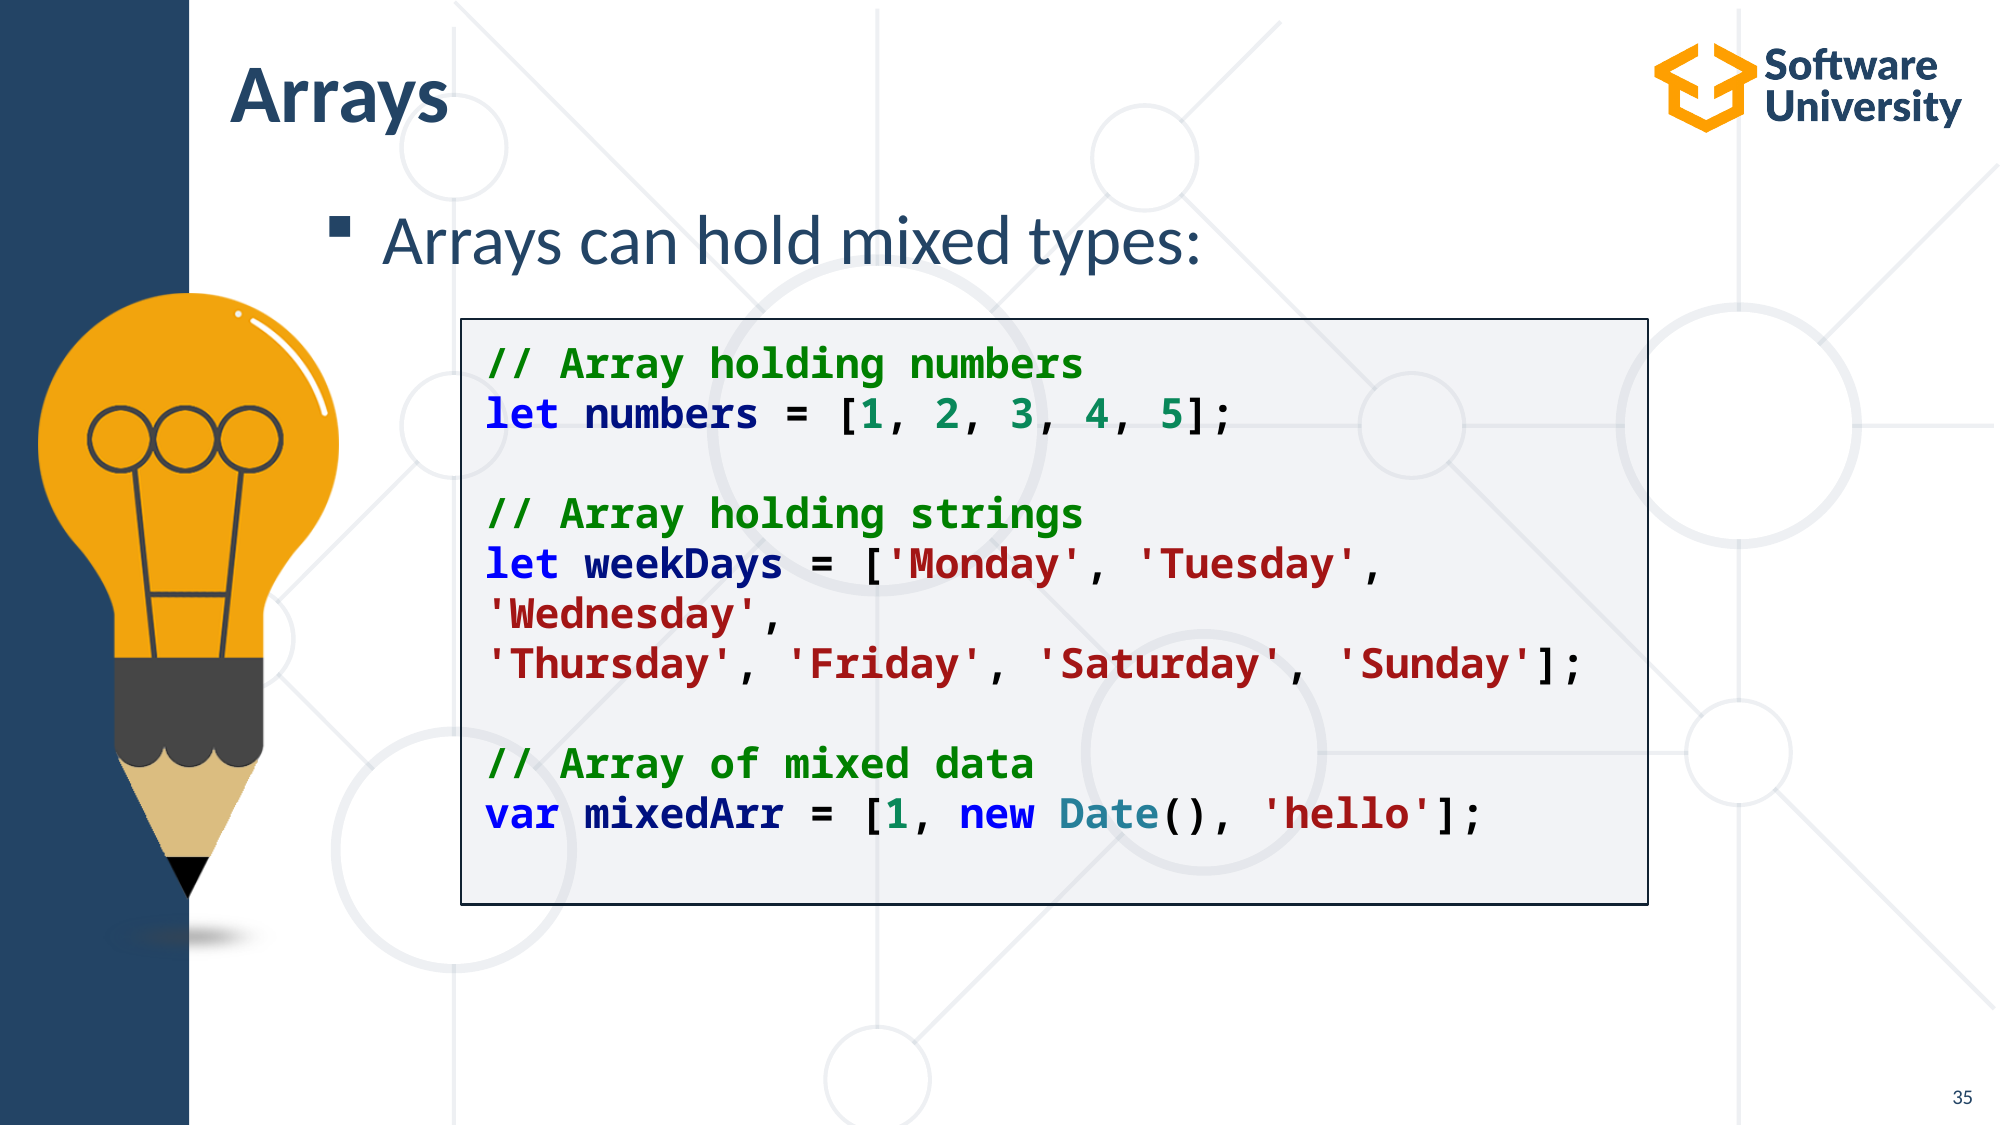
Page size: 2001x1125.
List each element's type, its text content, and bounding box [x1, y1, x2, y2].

list Arrays can hold mixed types: [306, 183, 1968, 1094]
slide_number 35 [1927, 1067, 1989, 1117]
title Arrays [212, 16, 1628, 162]
text_box // Array holding numbers let numbers = [1, 2, 3, 4, 5]; // Array holding strings let weekDays = ['Monday', 'Tuesday', 'Wednesday', 'Thursday', 'Friday', 'Saturday', 'Sunday']; // Array of mixed data var mixedArr = [1, new Date(), 'hello']; [461, 318, 1649, 905]
picture [1641, 31, 1973, 145]
picture [38, 293, 306, 961]
